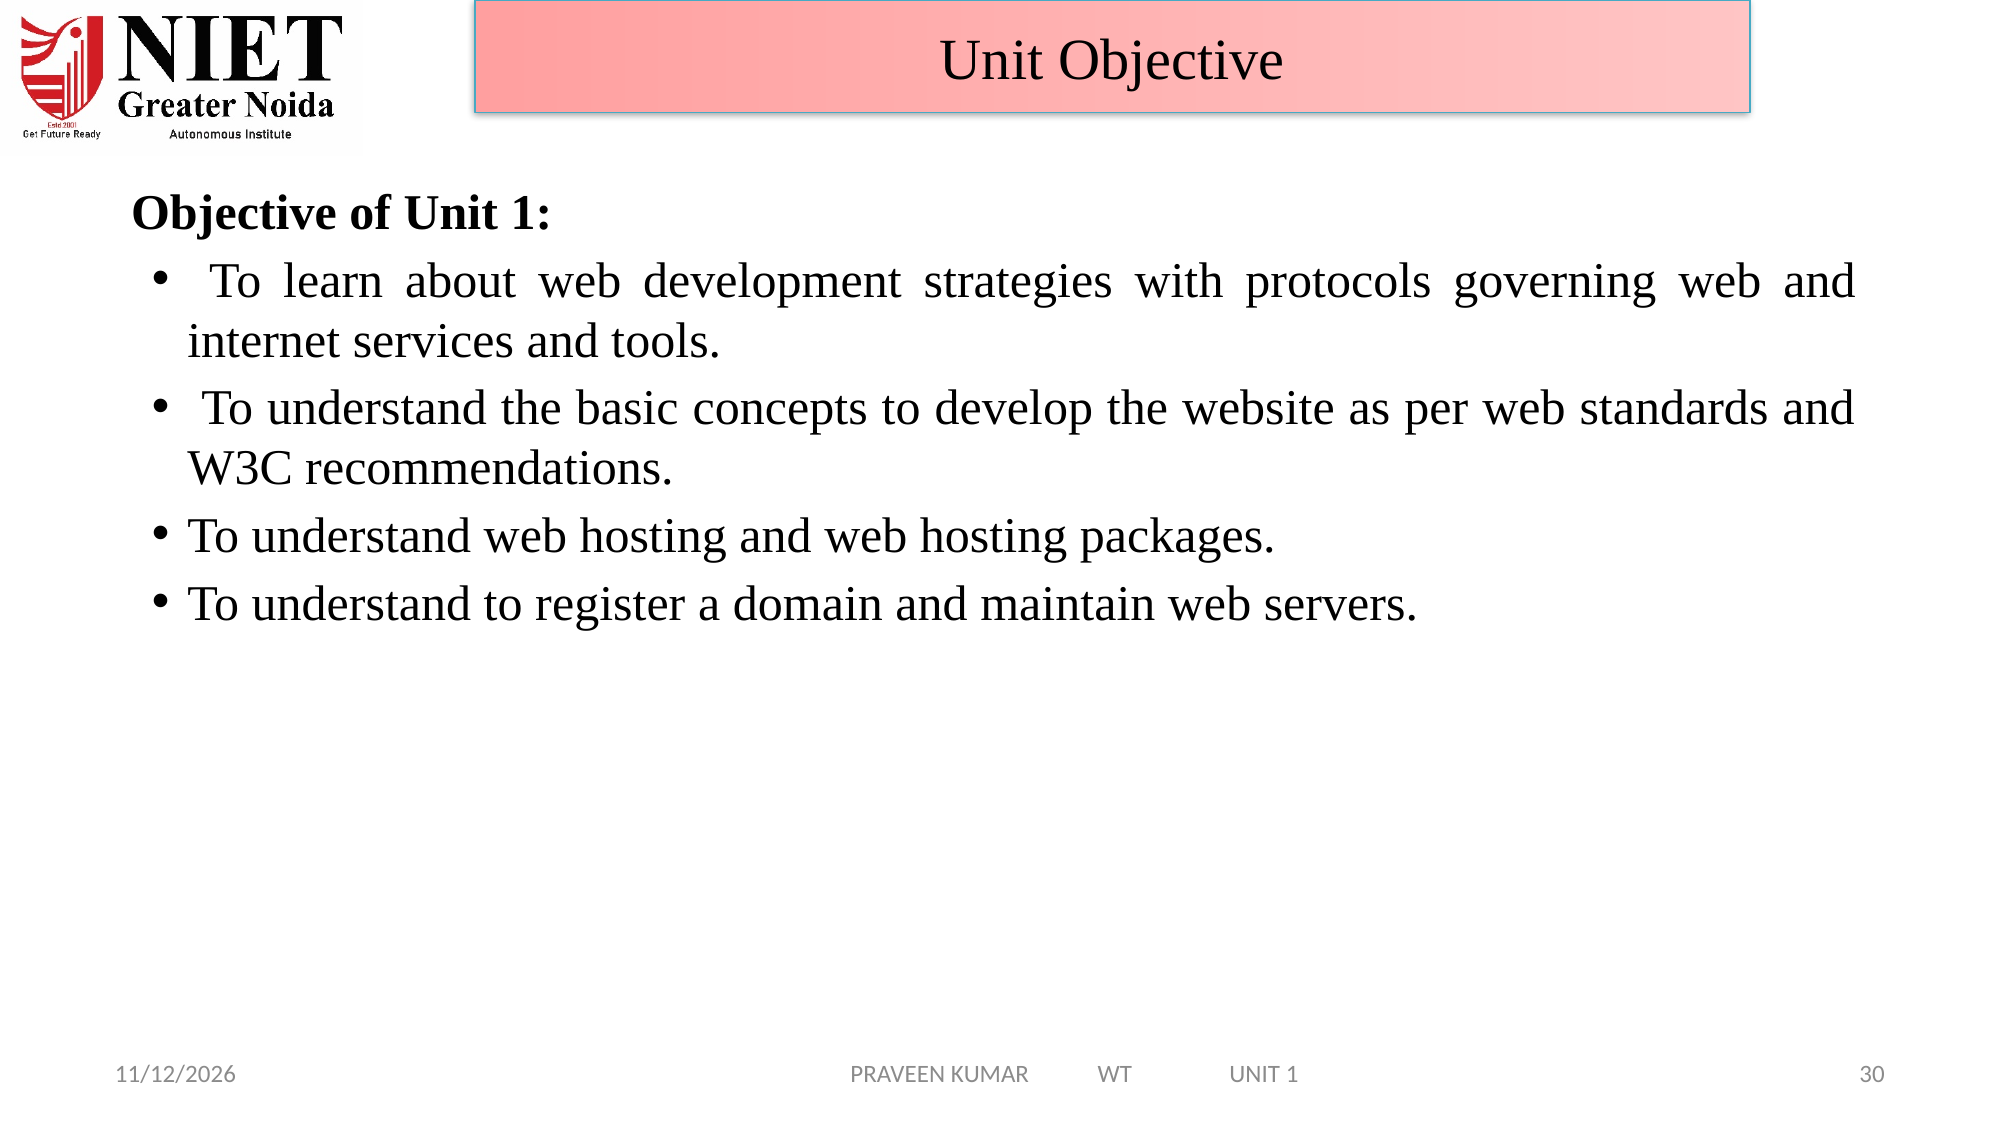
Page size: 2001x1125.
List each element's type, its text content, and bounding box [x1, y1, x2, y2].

text_box Unit Objective [474, 0, 1751, 113]
picture [0, 0, 363, 156]
text_box Objective of Unit 1: To learn about web development strategies with protocols governing web and internet services and tools. To understand the basic concepts to develop the website as per web standards and W3C recommendations. To understand web hosting and web hosting packages. To understand to register a domain and maintain web servers. [97, 172, 1872, 941]
slide_number 30 [1433, 1042, 1900, 1103]
footer PRAVEEN KUMAR WT UNIT 1 [662, 1042, 1433, 1103]
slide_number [99, 1042, 567, 1103]
